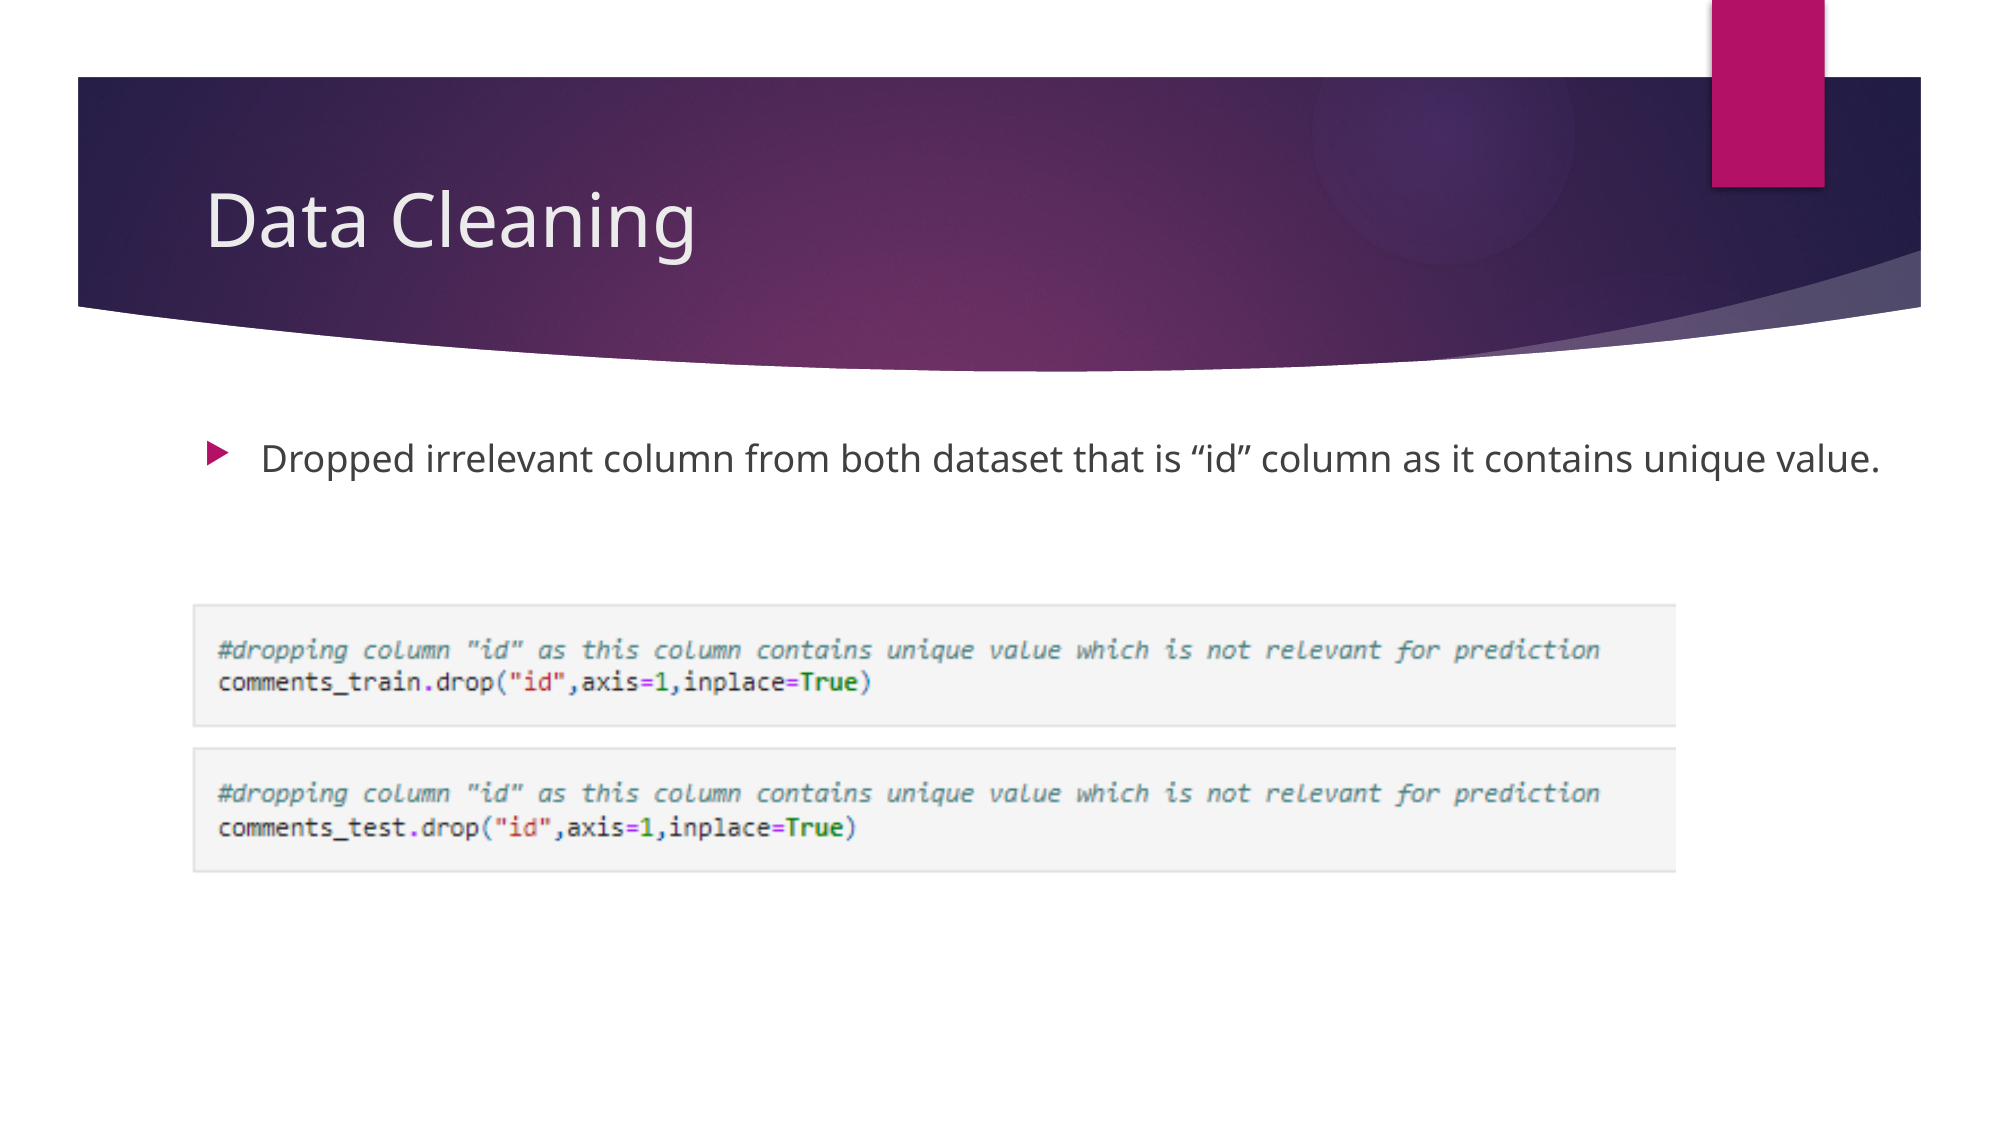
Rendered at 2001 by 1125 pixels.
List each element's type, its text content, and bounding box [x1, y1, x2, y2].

picture [189, 598, 1676, 880]
title Data Cleaning [189, 159, 1627, 276]
list Dropped irrelevant column from both dataset that is “id” column as it contains unique value. [189, 427, 1922, 988]
